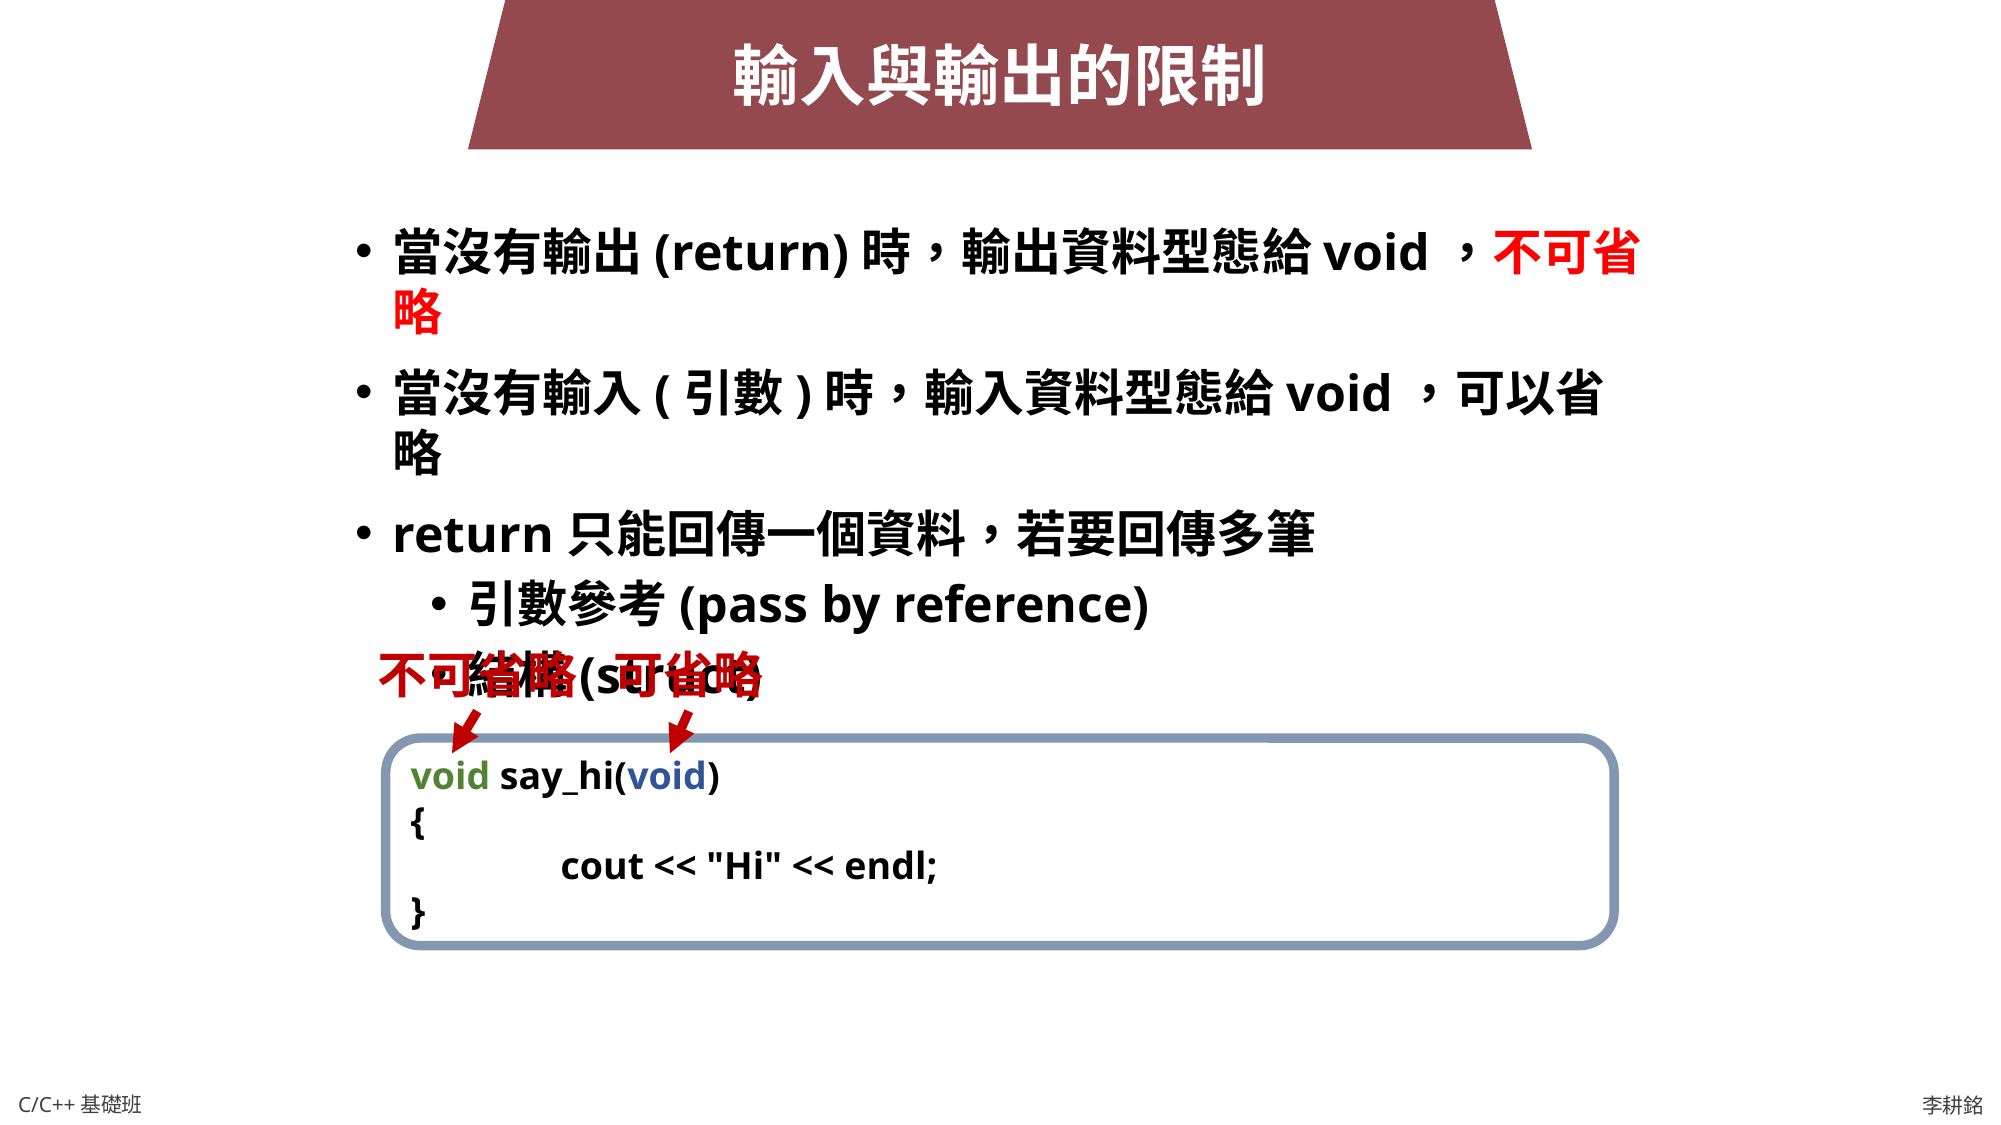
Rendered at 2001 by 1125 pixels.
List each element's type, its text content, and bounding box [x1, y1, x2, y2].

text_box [452, 712, 478, 754]
list 當沒有輸出(return)時，輸出資料型態給void，不可省略 當沒有輸入(引數)時，輸入資料型態給void，可以省略 return只能回傳一個資料，若要回傳多筆 引數參考(pass by reference) 結構(struct) [340, 213, 1660, 675]
text_box 輸入與輸出的限制 [718, 26, 1282, 122]
text_box void say_hi(void) { cout << "Hi" << endl; } [384, 736, 1616, 947]
text_box [466, 0, 1534, 151]
text_box 李耕銘 [1907, 1084, 2000, 1125]
text_box 不可省略 [362, 636, 593, 712]
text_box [669, 712, 689, 754]
text_box 可省略 [598, 636, 779, 712]
text_box C/C++基礎班 [3, 1084, 158, 1125]
